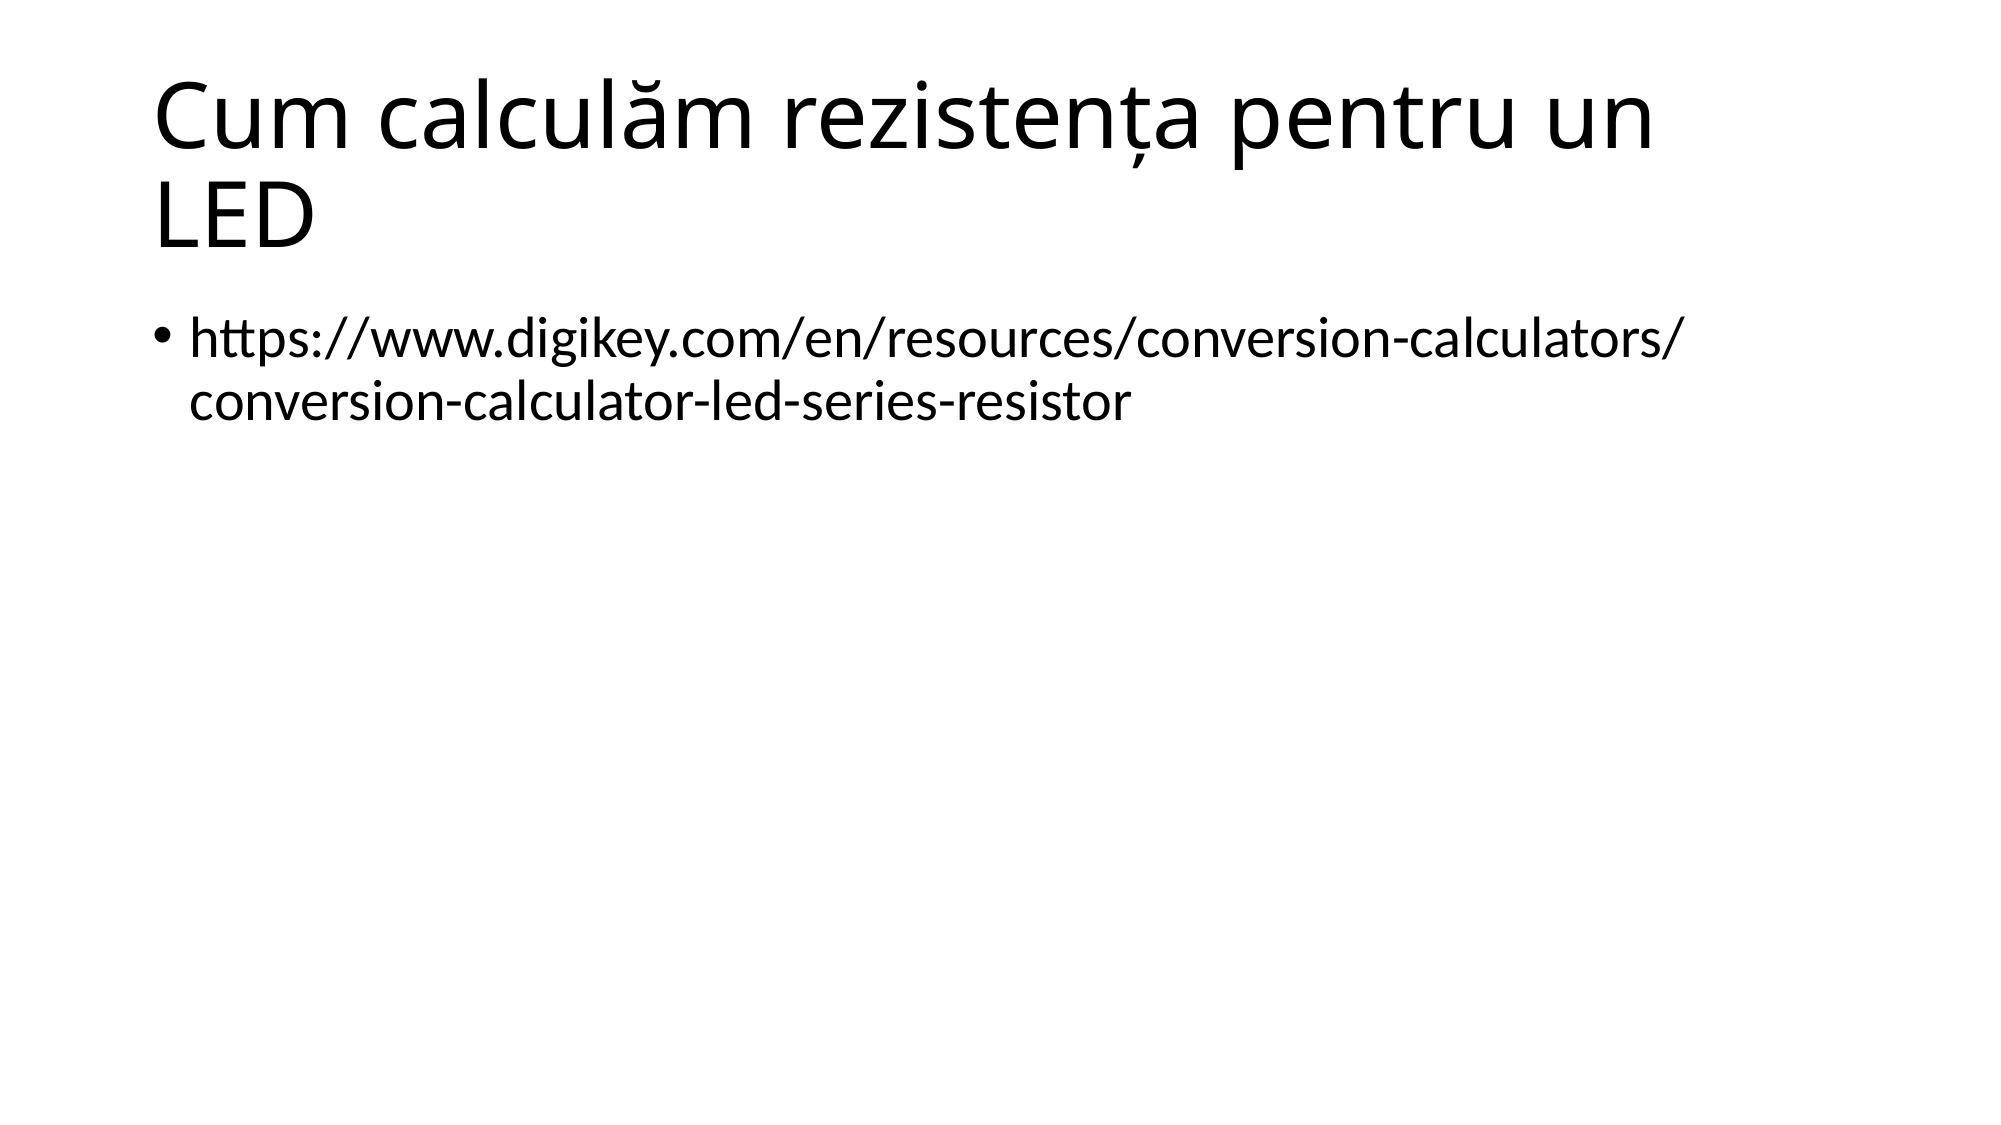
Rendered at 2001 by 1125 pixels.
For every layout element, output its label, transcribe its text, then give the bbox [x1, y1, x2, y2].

list https://www.digikey.com/en/resources/conversion-calculators/conversion-calculator-led-series-resistor [137, 299, 1863, 1014]
title Cum calculăm rezistența pentru un LED [137, 59, 1863, 278]
